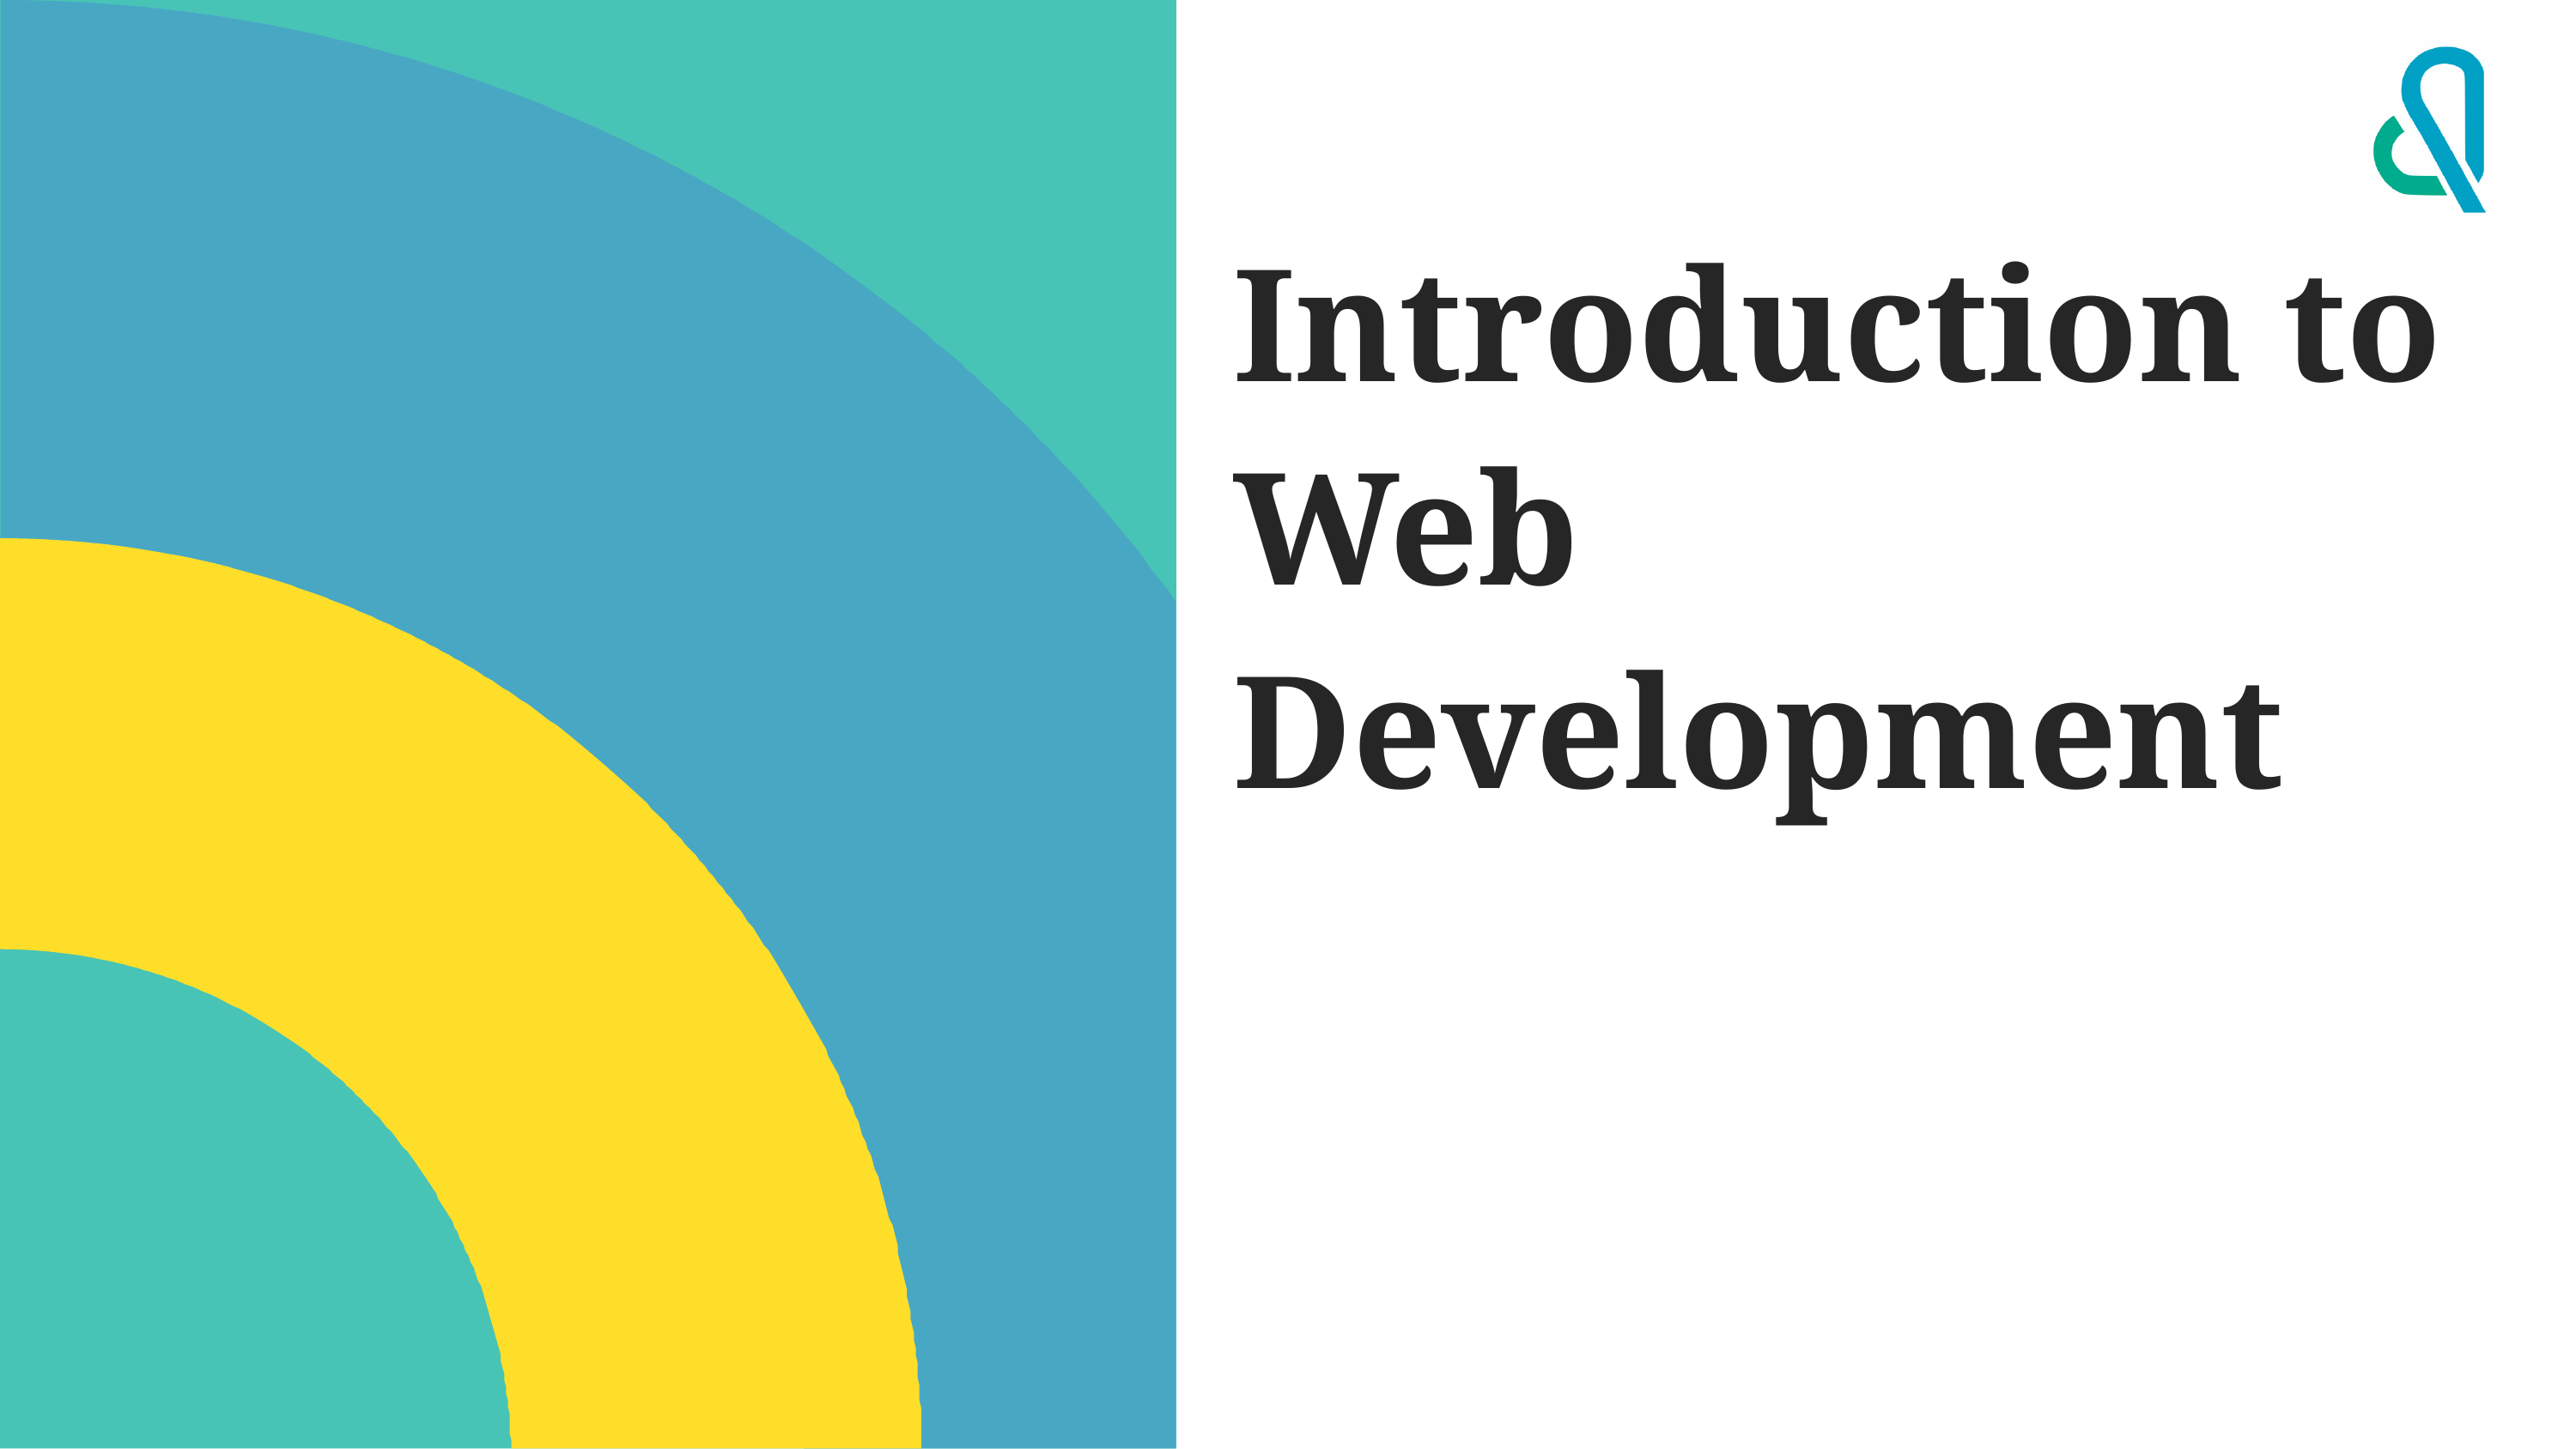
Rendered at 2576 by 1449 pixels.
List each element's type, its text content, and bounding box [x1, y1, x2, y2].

list Introduction to Web Development 🧑‍💻 👩‍💻 [1231, 185, 2550, 1077]
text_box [0, 0, 1177, 1449]
text_box [2312, 15, 2550, 246]
